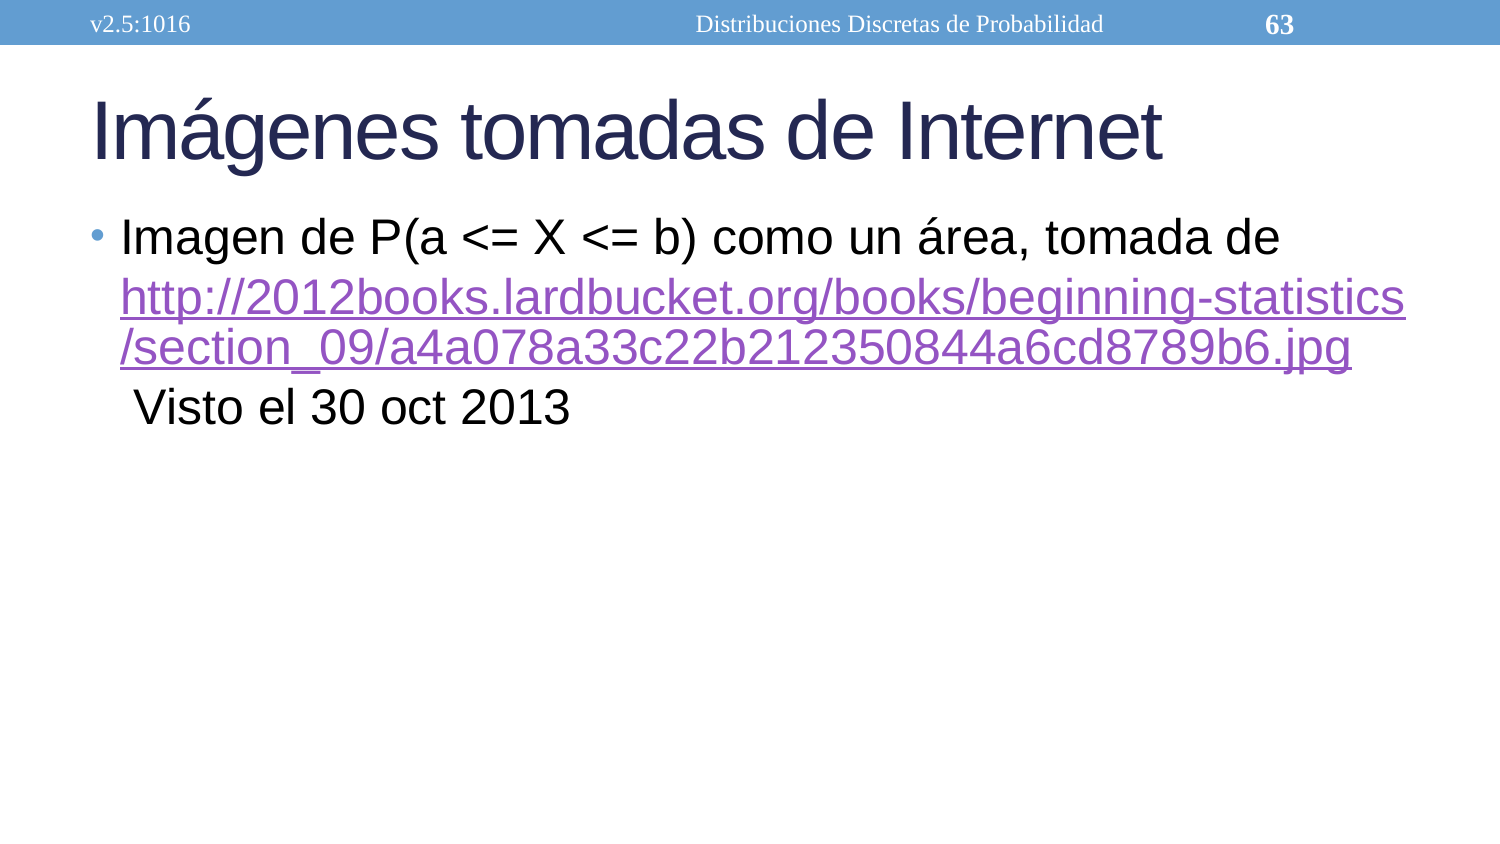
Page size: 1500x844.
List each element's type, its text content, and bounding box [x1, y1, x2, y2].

title Imágenes tomadas de Internet [75, 65, 1425, 188]
footer Distribuciones Discretas de Probabilidad [562, 2, 1238, 43]
slide_number 63 [1250, 2, 1425, 43]
slide_number v2.5:1016 [75, 2, 550, 43]
list Imagen de P(a <= X <= b) como un área, tomada de http://2012books.lardbucket.org/books/beginning-statistics/section_09/a4a078a33c22b212350844a6cd8789b6.jpg Visto el 30 oct 2013 [75, 196, 1425, 797]
